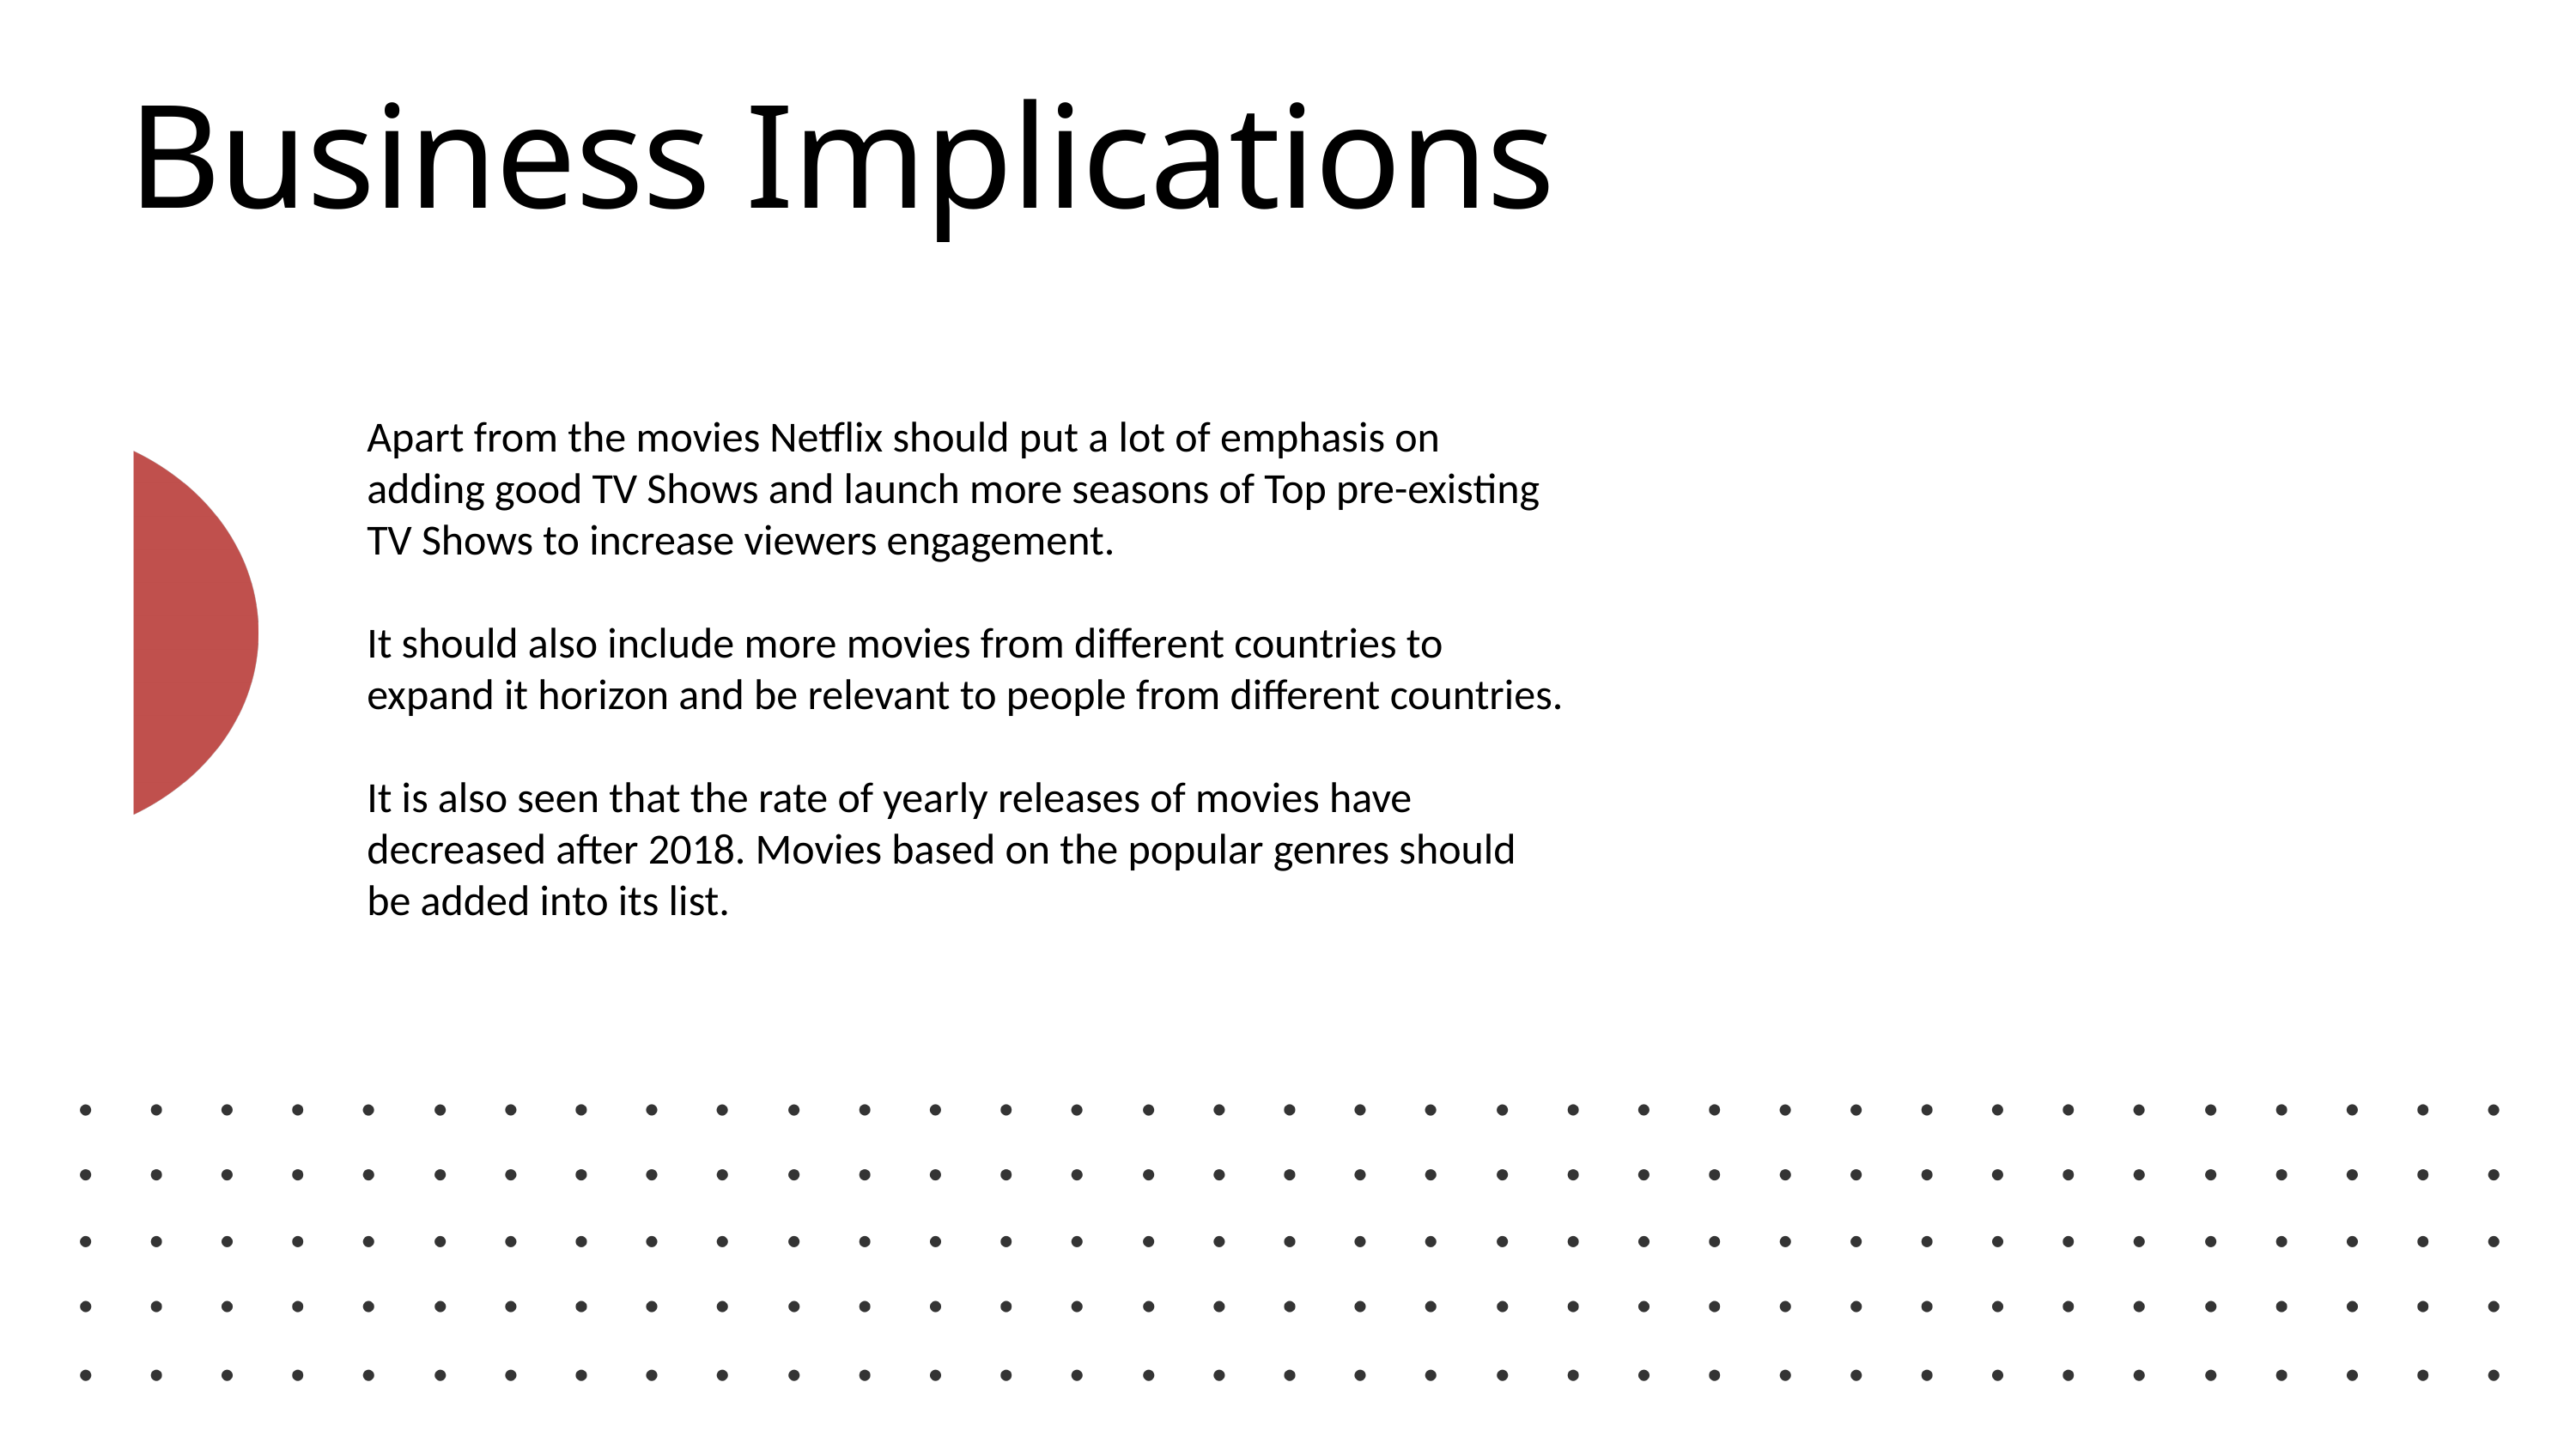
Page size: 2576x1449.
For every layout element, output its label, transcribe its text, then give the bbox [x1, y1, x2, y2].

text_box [72, 1099, 2504, 1385]
text_box Apart from the movies Netflix should put a lot of emphasis on adding good TV Shows and launch more seasons of Top pre-existing TV Shows to increase viewers engagement. It should also include more movies from different countries to expand it horizon and be relevant to people from different countries. It is also seen that the rate of yearly releases of movies have decreased after 2018. Movies based on the popular genres should be added into its list. [354, 402, 1578, 931]
text_box Business Implications [128, 64, 1686, 237]
picture [12, 451, 379, 815]
